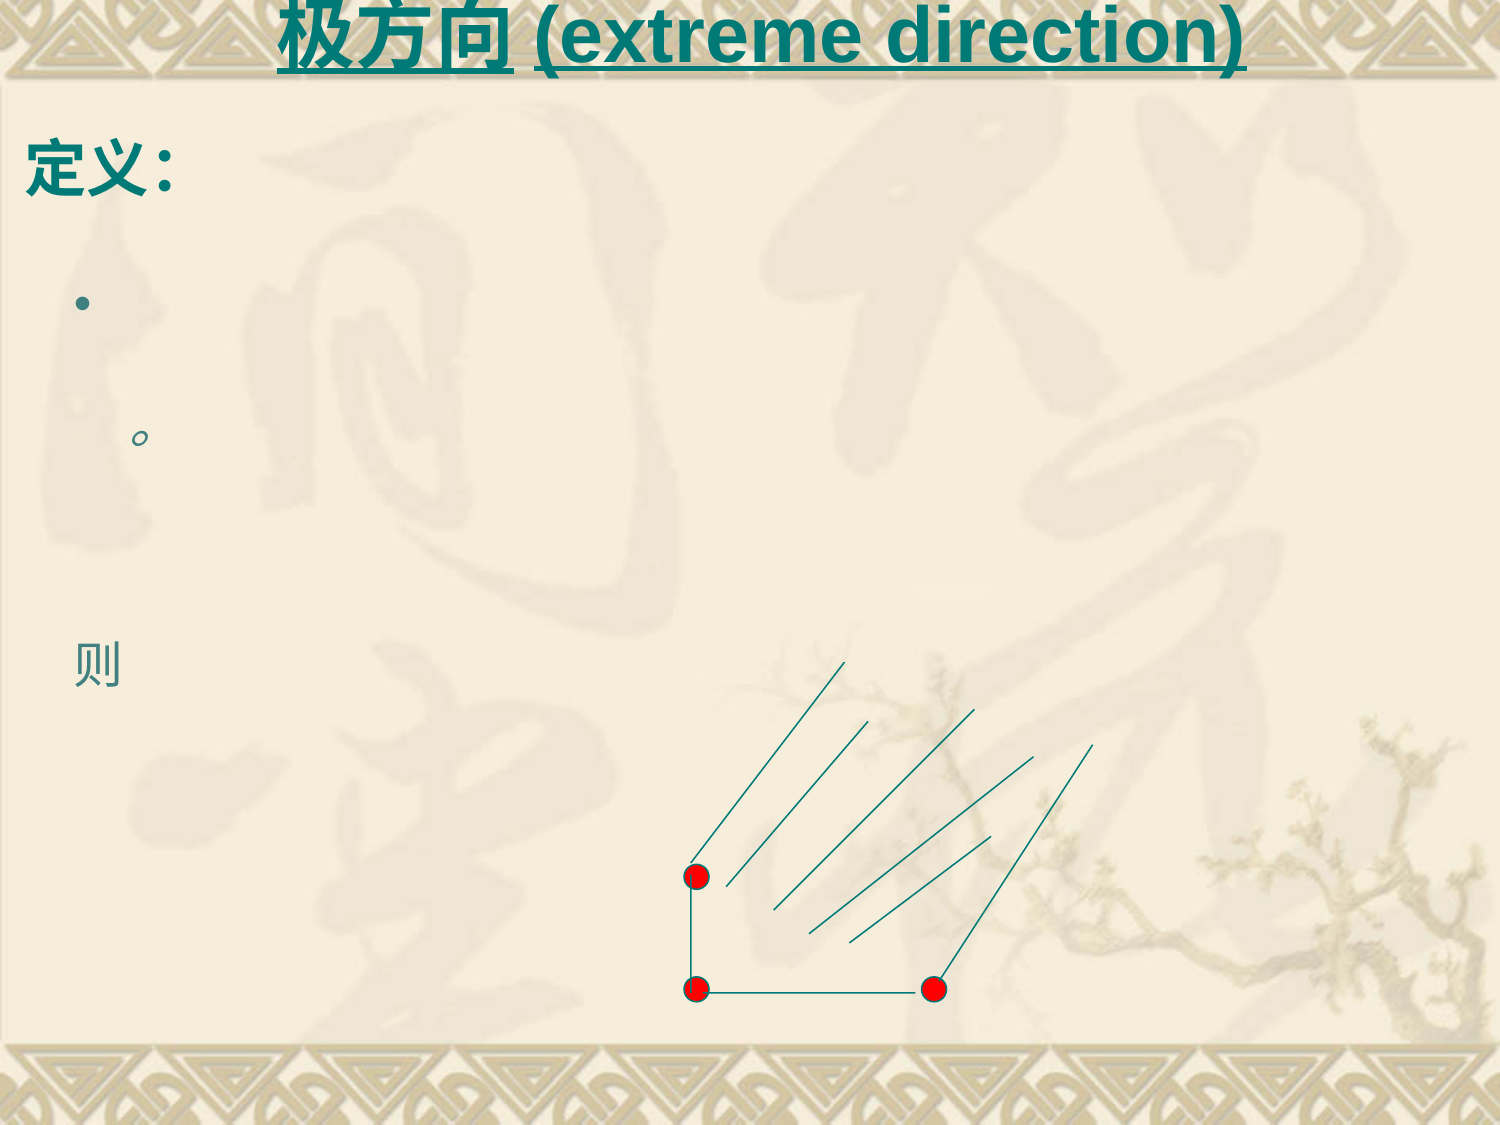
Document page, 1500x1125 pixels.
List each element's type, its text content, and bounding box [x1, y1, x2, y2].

text_box [684, 864, 710, 890]
text_box 定义： [0, 124, 237, 208]
text_box 极方向(extreme direction) [236, 0, 1288, 84]
text_box [684, 976, 710, 1002]
picture [0, 0, 1500, 1125]
text_box [921, 976, 947, 1002]
